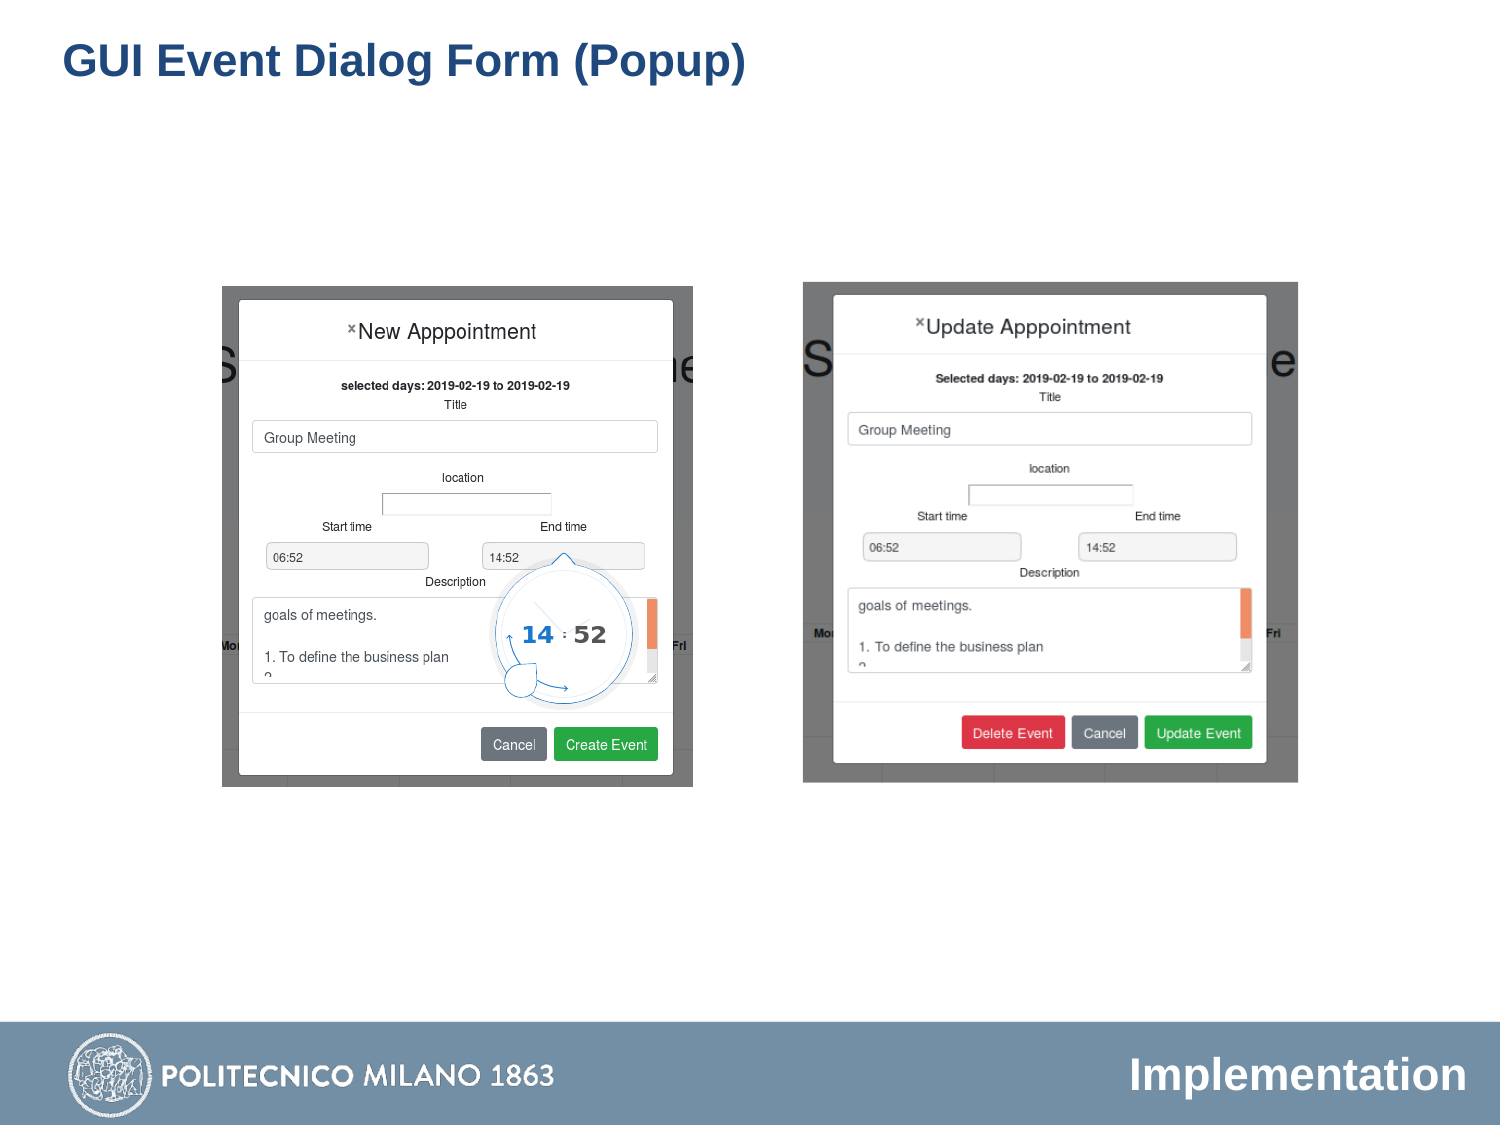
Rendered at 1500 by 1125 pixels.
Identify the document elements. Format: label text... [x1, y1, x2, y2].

picture [154, 257, 1346, 826]
text_box Implementation [47, 1037, 1483, 1112]
picture [62, 1027, 561, 1037]
title GUI Event Dialog Form (Popup) [47, 22, 1455, 161]
picture [62, 1112, 561, 1122]
